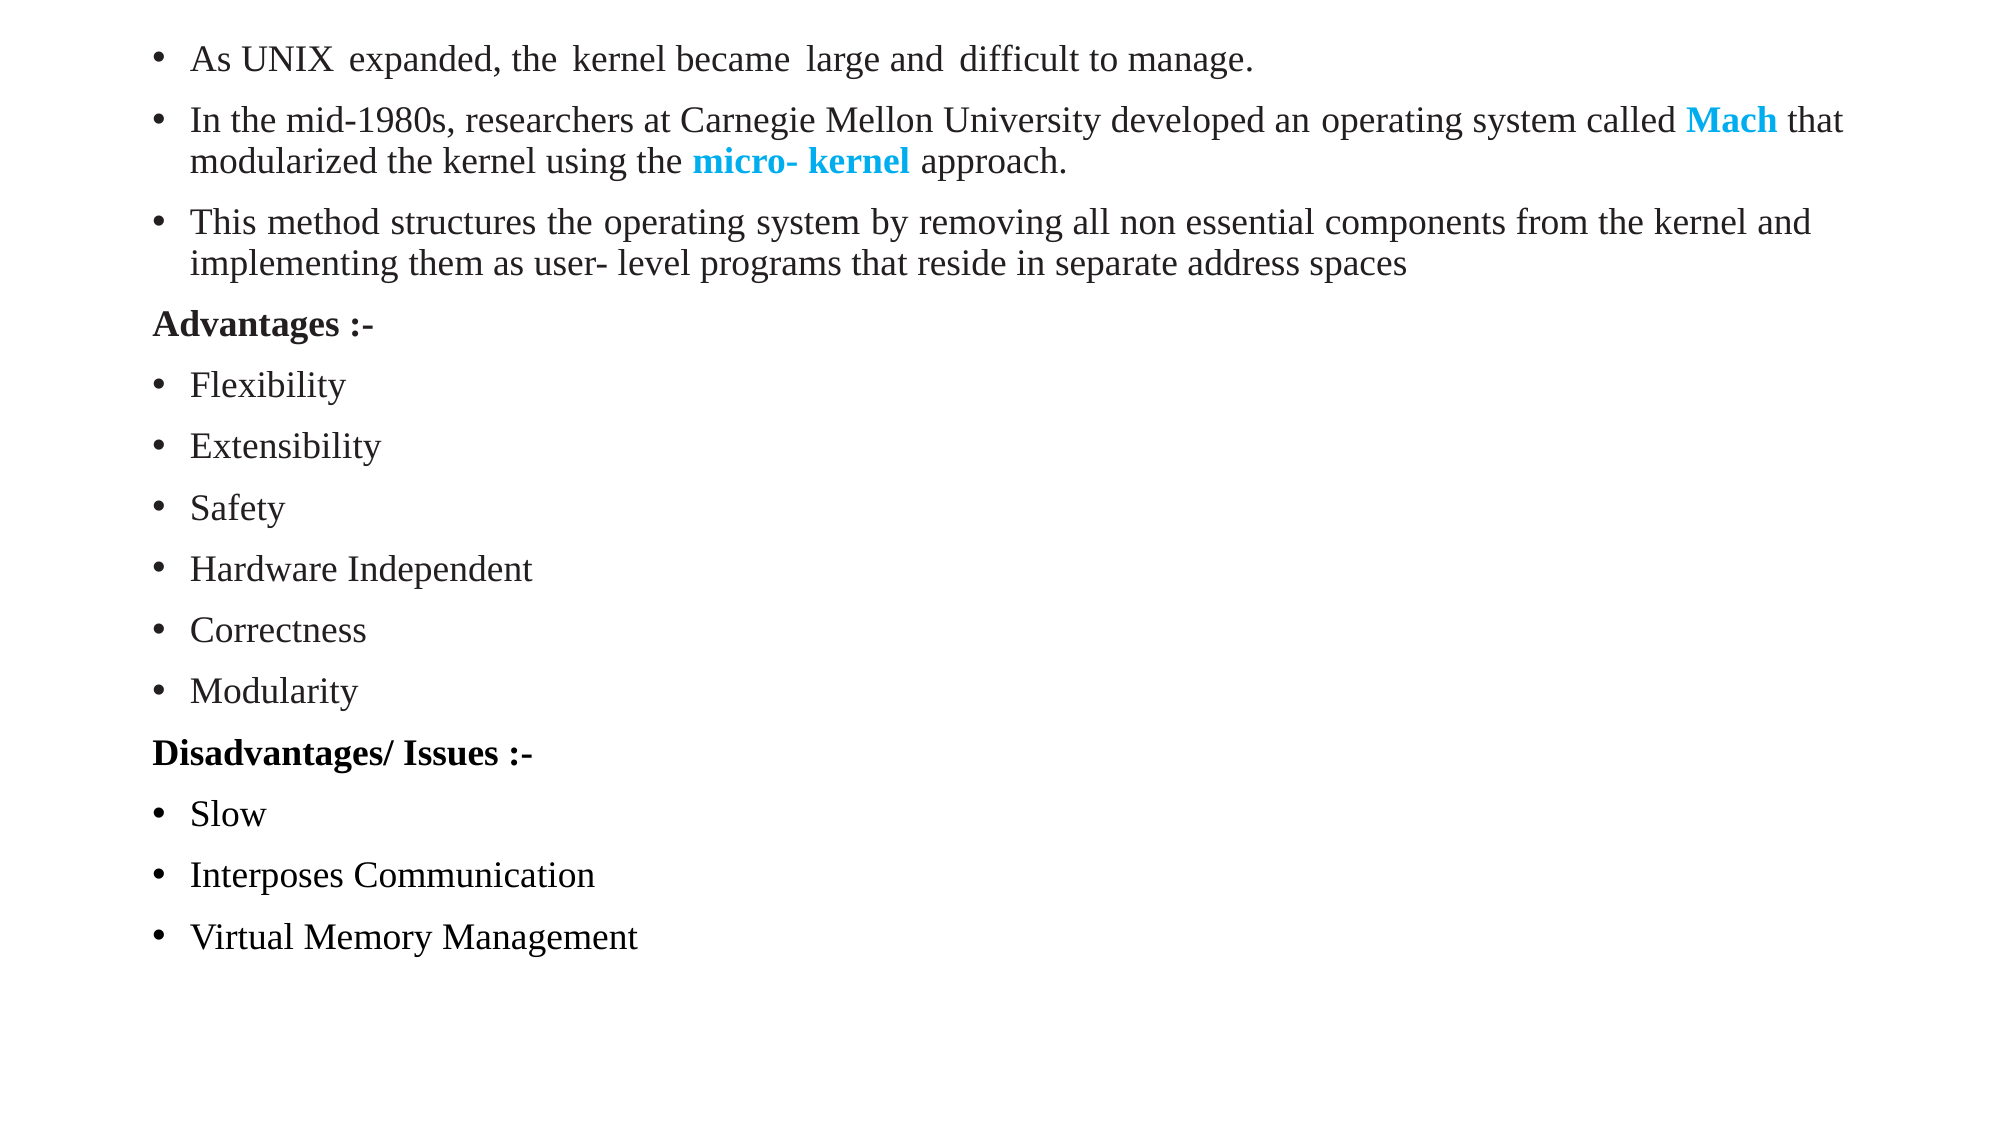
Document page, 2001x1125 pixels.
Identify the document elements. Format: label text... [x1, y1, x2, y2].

list As UNIX expanded, the kernel became large and difficult to manage. In the mid-1980s, researchers at Carnegie Mellon University developed an operating system called Mach that modularized the kernel using the micro- kernel approach. This method structures the operating system by removing all non essential components from the kernel and implementing them as user- level programs that reside in separate address spaces Advantages :- Flexibility Extensibility Safety Hardware Independent Correctness Modularity Disadvantages/ Issues :- Slow Interposes Communication Virtual Memory Management [137, 31, 1863, 1014]
